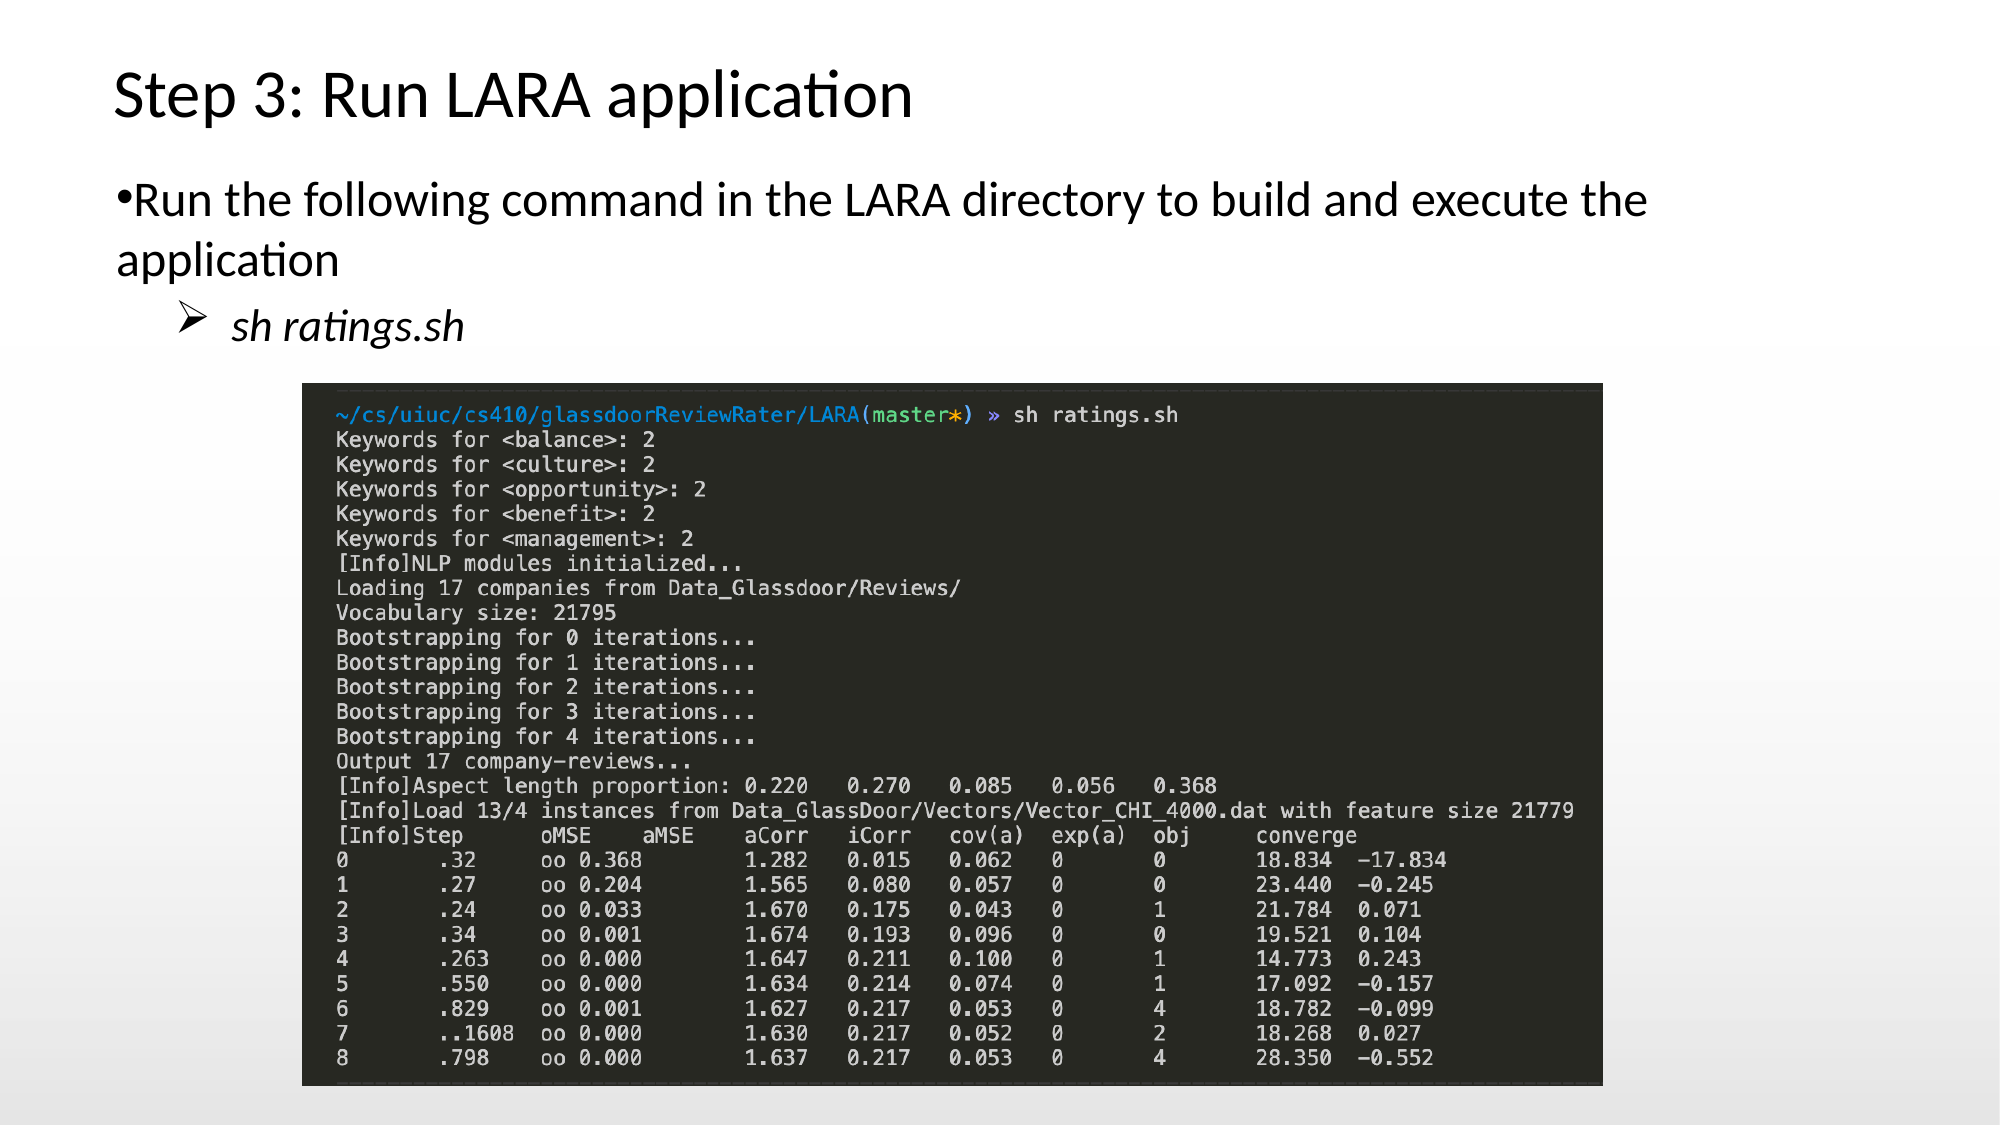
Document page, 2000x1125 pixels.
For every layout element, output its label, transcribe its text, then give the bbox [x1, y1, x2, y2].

picture [302, 383, 1603, 1087]
text_box Run the following command in the LARA directory to build and execute the application sh ratings.sh [98, 166, 1808, 1097]
title Step 3: Run LARA application [98, 39, 1947, 141]
